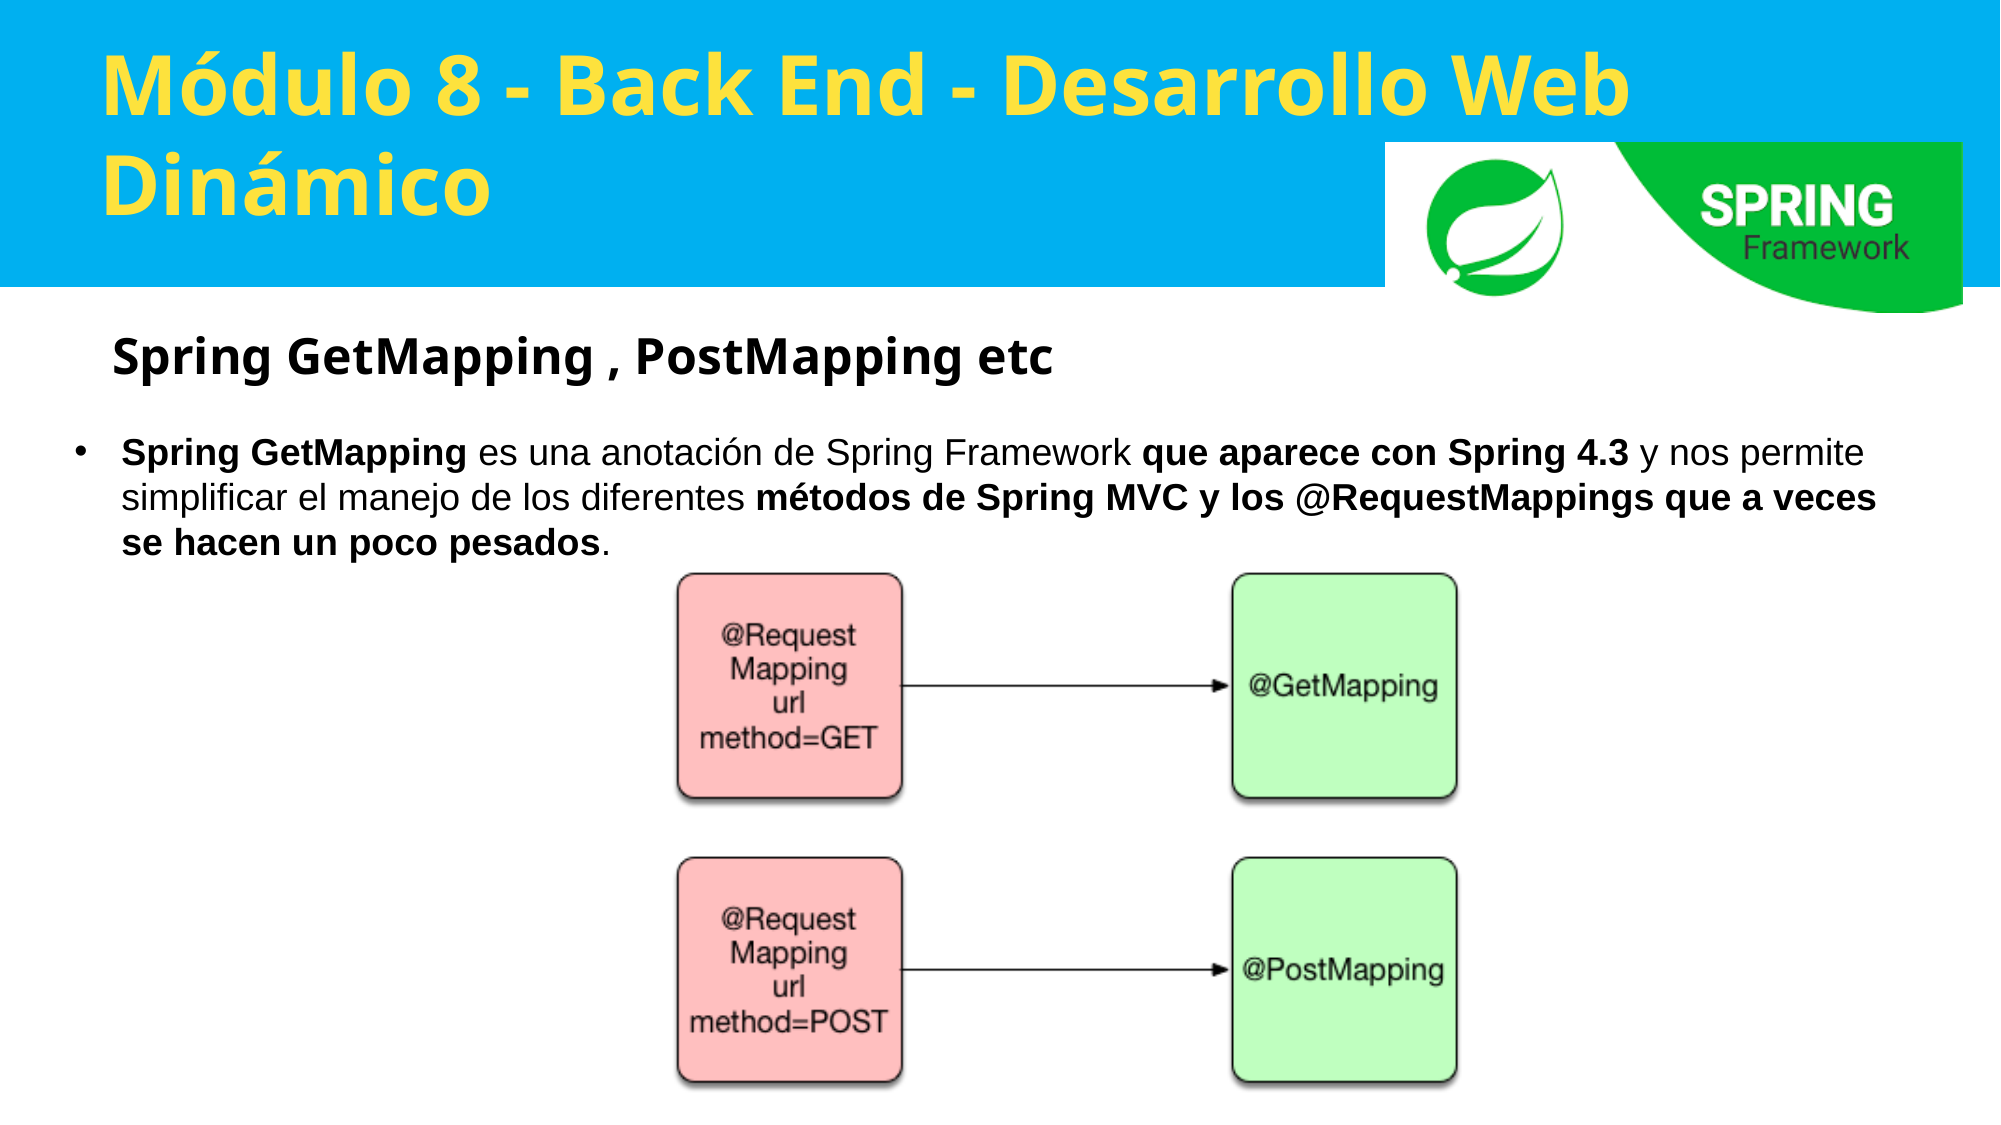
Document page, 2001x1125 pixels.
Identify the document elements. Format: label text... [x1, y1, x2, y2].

text_box Spring GetMapping es una anotación de Spring Framework que aparece con Spring 4.3 y nos permite simplificar el manejo de los diferentes métodos de Spring MVC y los @RequestMappings que a veces se hacen un poco pesados. [59, 420, 1943, 571]
picture [1384, 143, 1963, 313]
text_box Spring GetMapping , PostMapping etc [92, 312, 1919, 396]
text_box Módulo 8 - Back End - Desarrollo Web Dinámico [92, 24, 1901, 222]
picture [668, 562, 1473, 1101]
text_box [0, 0, 2000, 287]
